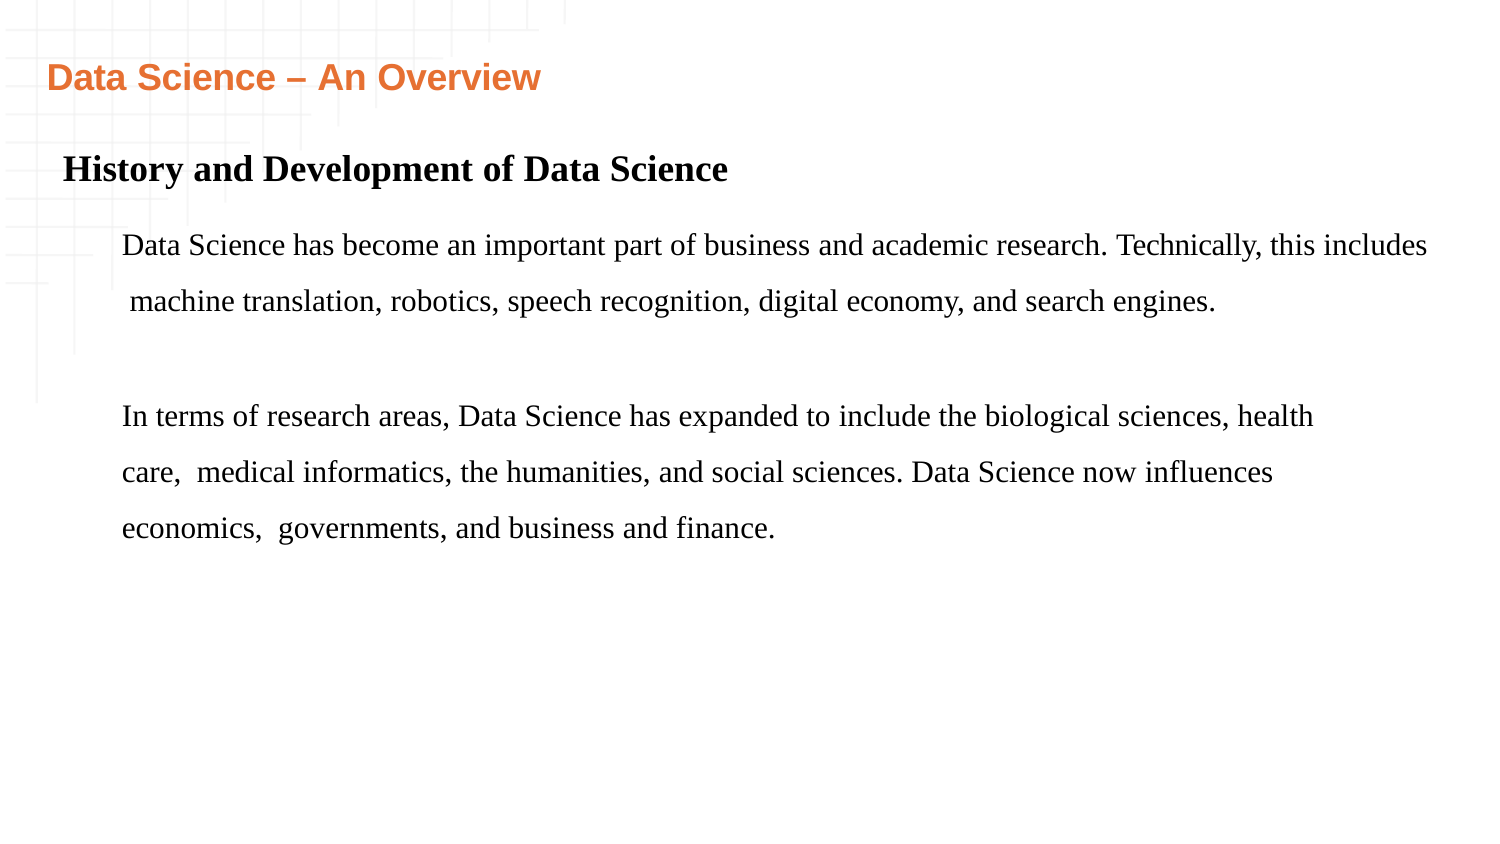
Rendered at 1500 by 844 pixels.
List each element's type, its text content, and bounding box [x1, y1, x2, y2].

text_box History and Development of Data Science Data Science has become an important part of business and academic research. Technically, this includes machine translation, robotics, speech recognition, digital economy, and search engines. In terms of research areas, Data Science has expanded to include the biological sciences, health care, medical informatics, the humanities, and social sciences. Data Science now influences economics, governments, and business and finance. [61, 142, 1433, 545]
title Data Science – An Overview [45, 3, 543, 147]
